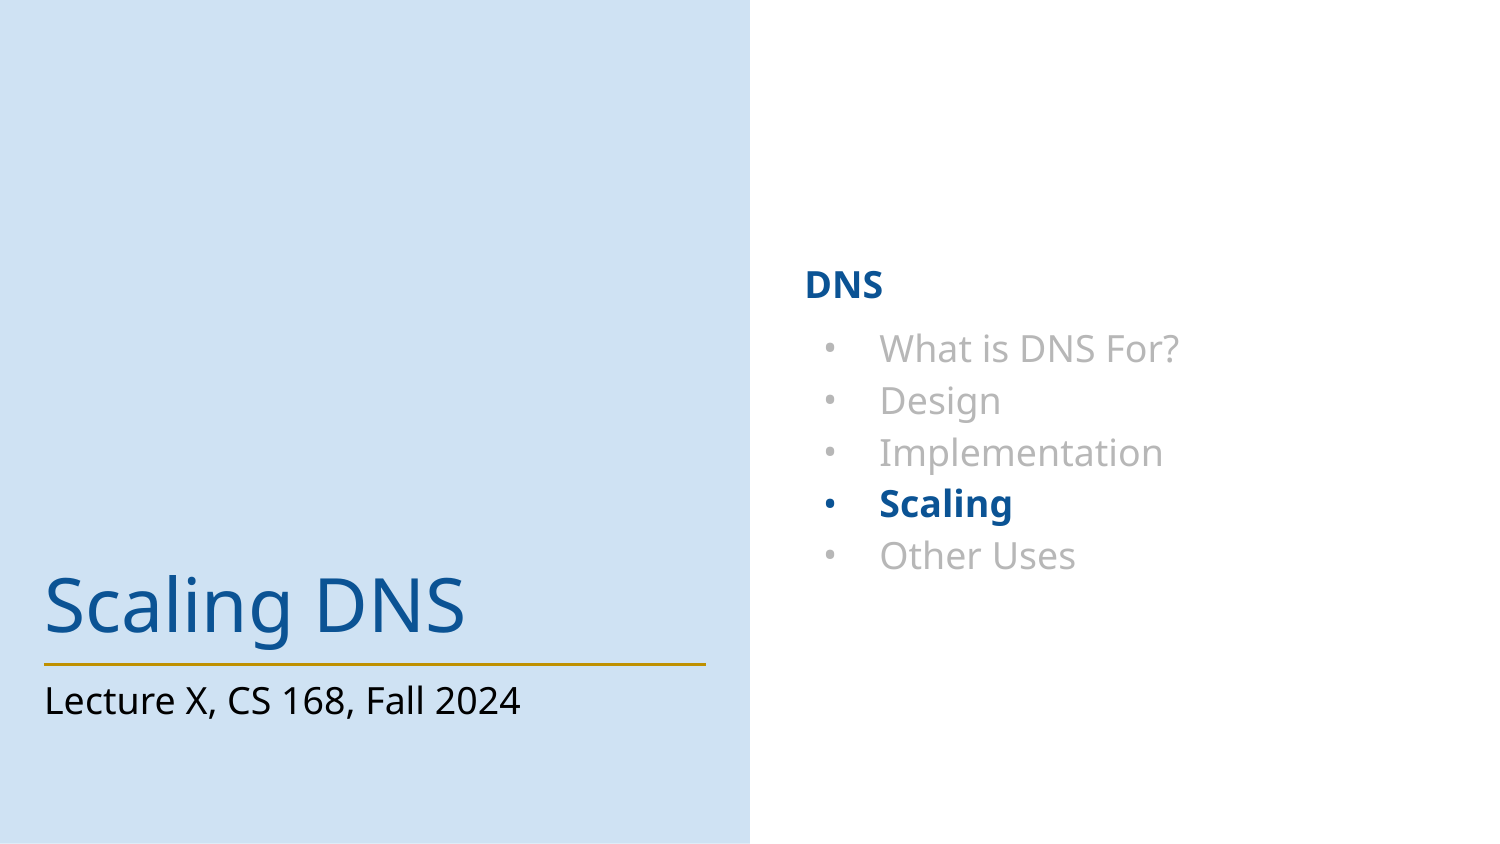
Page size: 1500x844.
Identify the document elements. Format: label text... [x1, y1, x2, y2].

subtitle Lecture X, CS 168, Fall 2024 [29, 667, 712, 732]
title Scaling DNS [29, 328, 692, 663]
list DNS What is DNS For? Design Implementation Scaling Other Uses [789, 65, 1452, 765]
